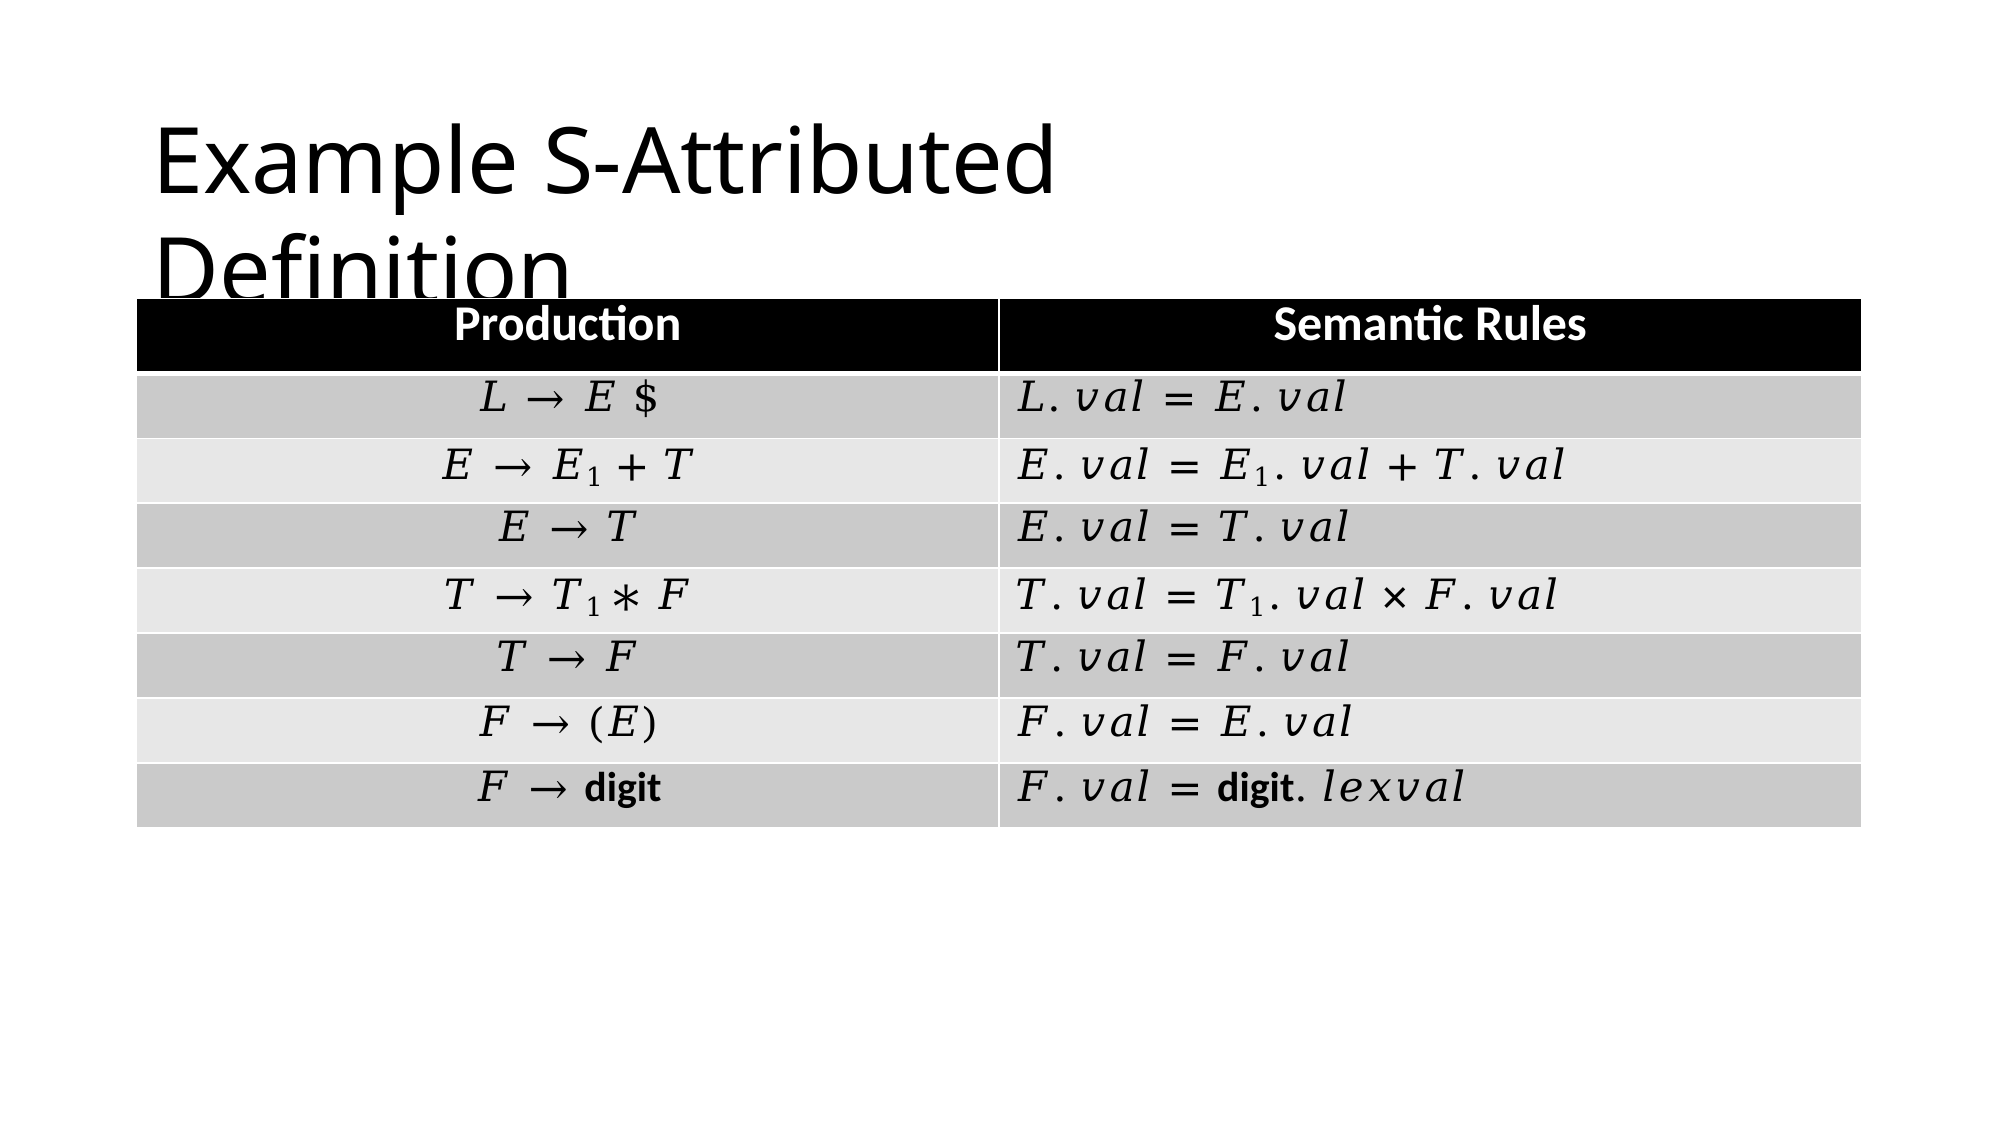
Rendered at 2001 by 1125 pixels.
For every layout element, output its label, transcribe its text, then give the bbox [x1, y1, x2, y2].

table_header Production [137, 299, 998, 371]
title Example S-Attributed Definition [150, 100, 1317, 298]
table_cell 𝐸. 𝑣𝑎𝑙 = 𝐸1. 𝑣𝑎𝑙 + 𝑇. 𝑣𝑎𝑙 [1000, 439, 1861, 502]
table_cell 𝐹. 𝑣𝑎𝑙 = digit. 𝑙𝑒𝑥𝑣𝑎𝑙 [1000, 764, 1861, 827]
table_cell 𝑇. 𝑣𝑎𝑙 = 𝐹. 𝑣𝑎𝑙 [1000, 634, 1861, 697]
table_cell 𝐹 → digit [137, 764, 998, 827]
table_cell 𝑇 → 𝐹 [137, 634, 998, 697]
table_cell 𝐿. 𝑣𝑎𝑙 = 𝐸. 𝑣𝑎𝑙 [1000, 376, 1861, 438]
table_cell 𝐹 → (𝐸) [137, 699, 998, 762]
table_cell 𝑇 → 𝑇1 ∗ 𝐹 [137, 569, 998, 632]
table_header Semantic Rules [1000, 299, 1861, 371]
table_cell 𝐹. 𝑣𝑎𝑙 = 𝐸. 𝑣𝑎𝑙 [1000, 699, 1861, 762]
table_cell 𝐿 → 𝐸 $ [137, 376, 998, 438]
table_cell 𝐸 → 𝐸1 + 𝑇 [137, 439, 998, 502]
table_cell 𝐸. 𝑣𝑎𝑙 = 𝑇. 𝑣𝑎𝑙 [1000, 504, 1861, 567]
table_cell 𝑇. 𝑣𝑎𝑙 = 𝑇1. 𝑣𝑎𝑙 × 𝐹. 𝑣𝑎𝑙 [1000, 569, 1861, 632]
table_cell 𝐸 → 𝑇 [137, 504, 998, 567]
